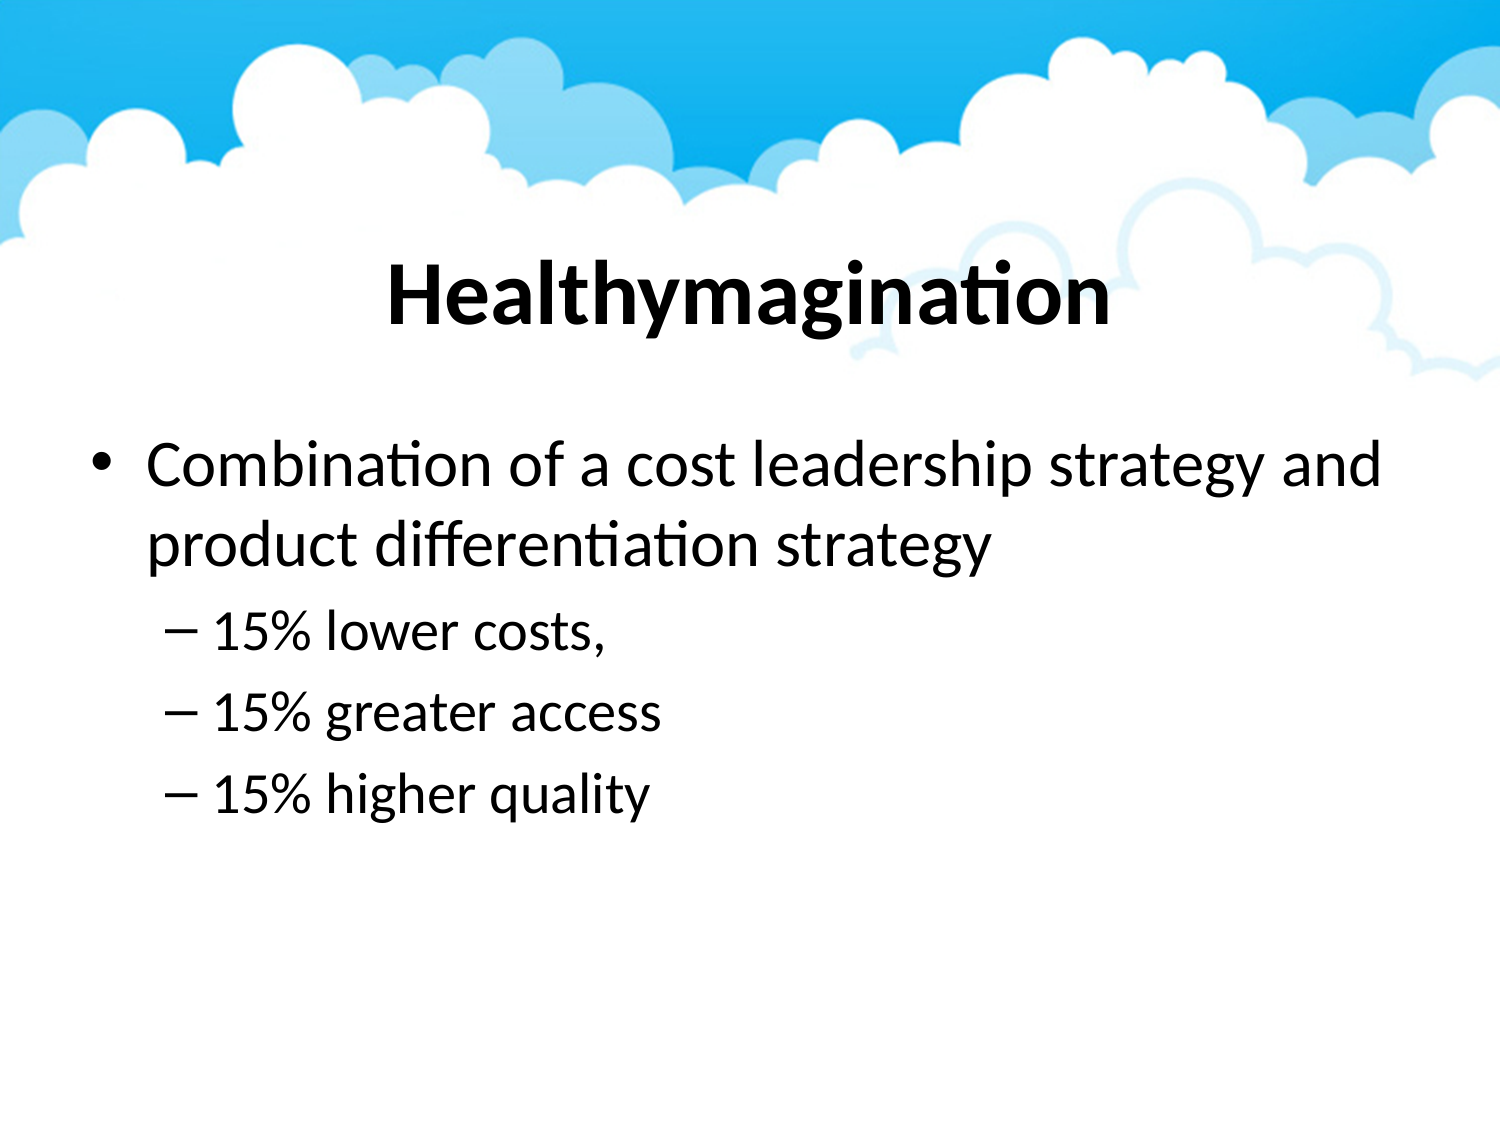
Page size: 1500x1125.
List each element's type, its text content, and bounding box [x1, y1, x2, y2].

list Combination of a cost leadership strategy and product differentiation strategy 15% lower costs, 15% greater access 15% higher quality [75, 412, 1425, 1005]
picture [0, 0, 1500, 389]
